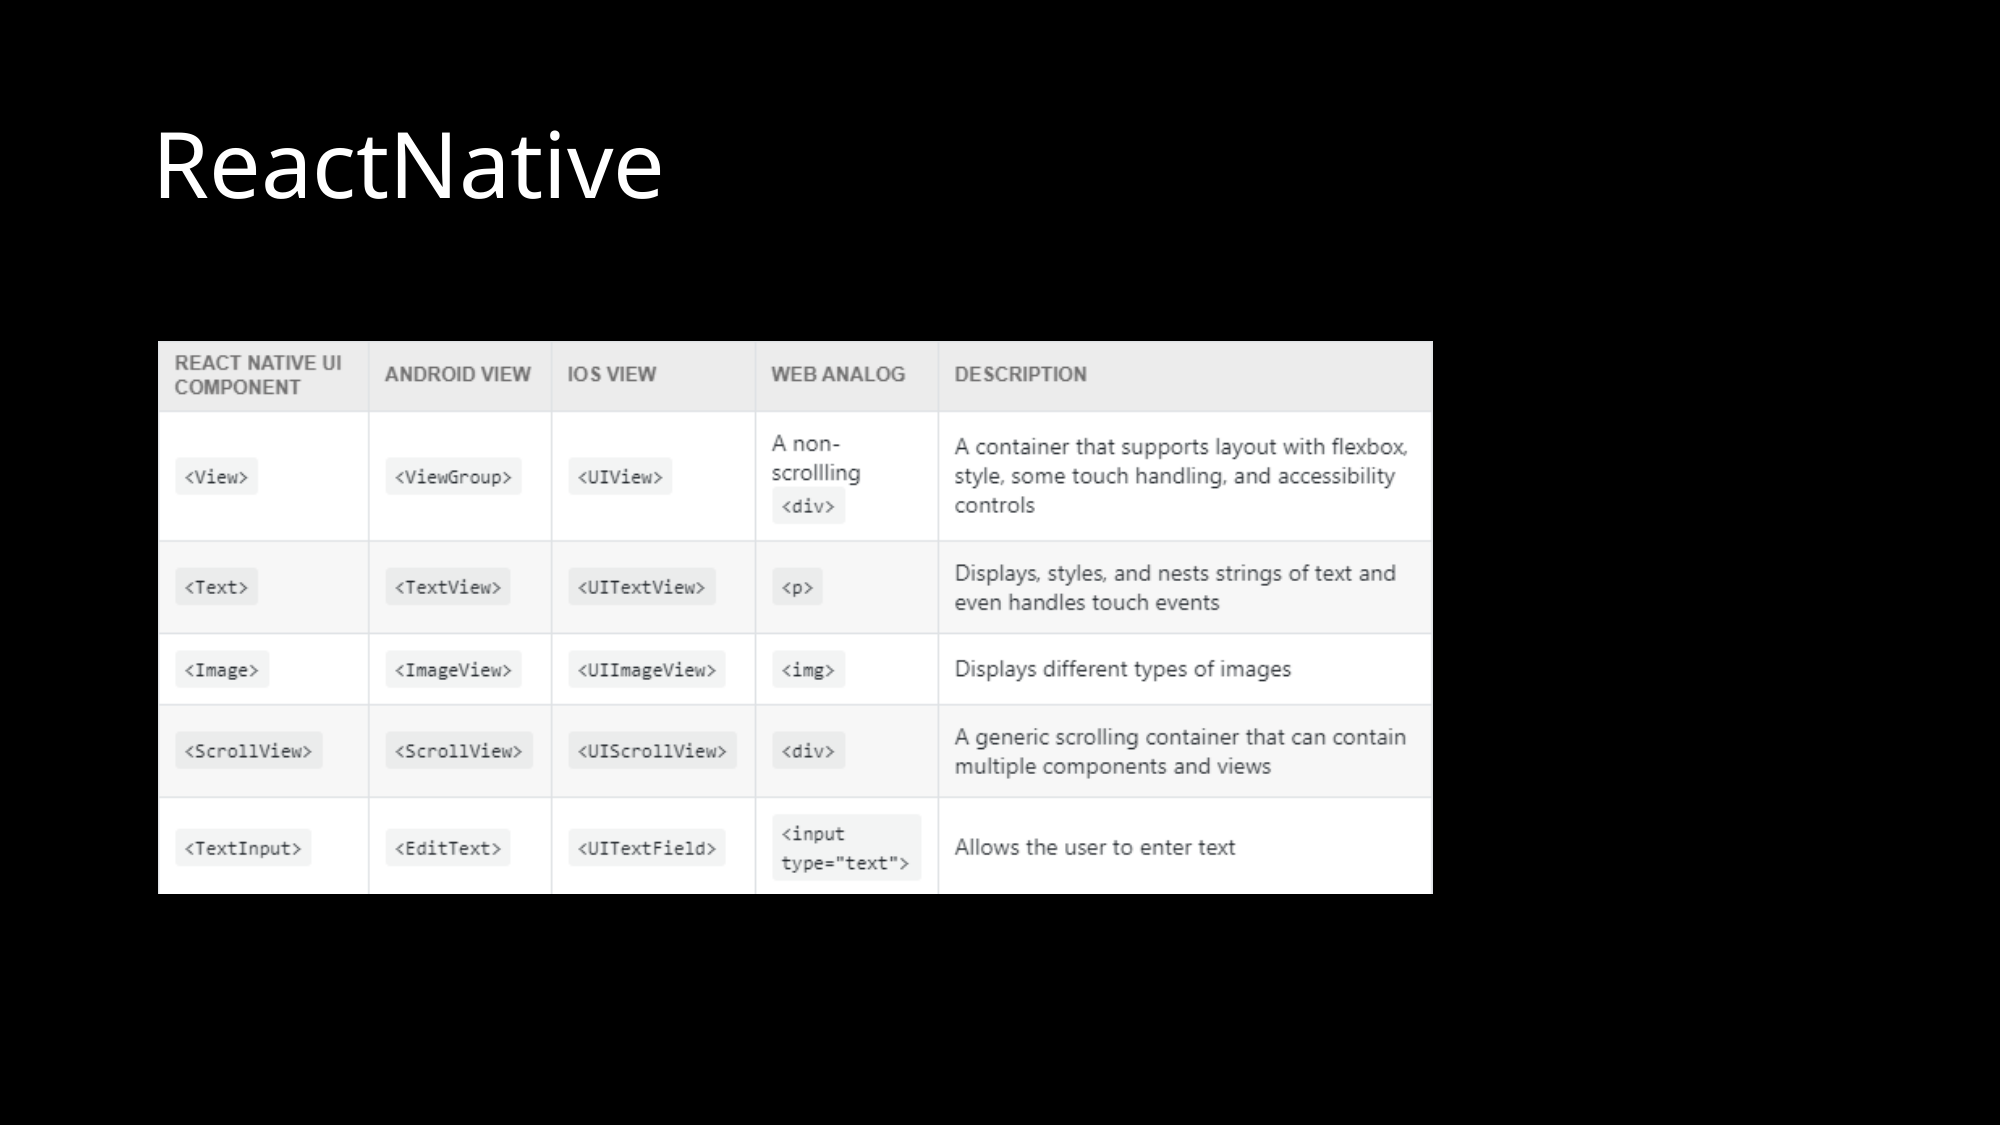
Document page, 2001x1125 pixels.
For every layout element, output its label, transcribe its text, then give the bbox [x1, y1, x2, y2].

picture [158, 341, 1433, 894]
title ReactNative [137, 59, 1863, 278]
